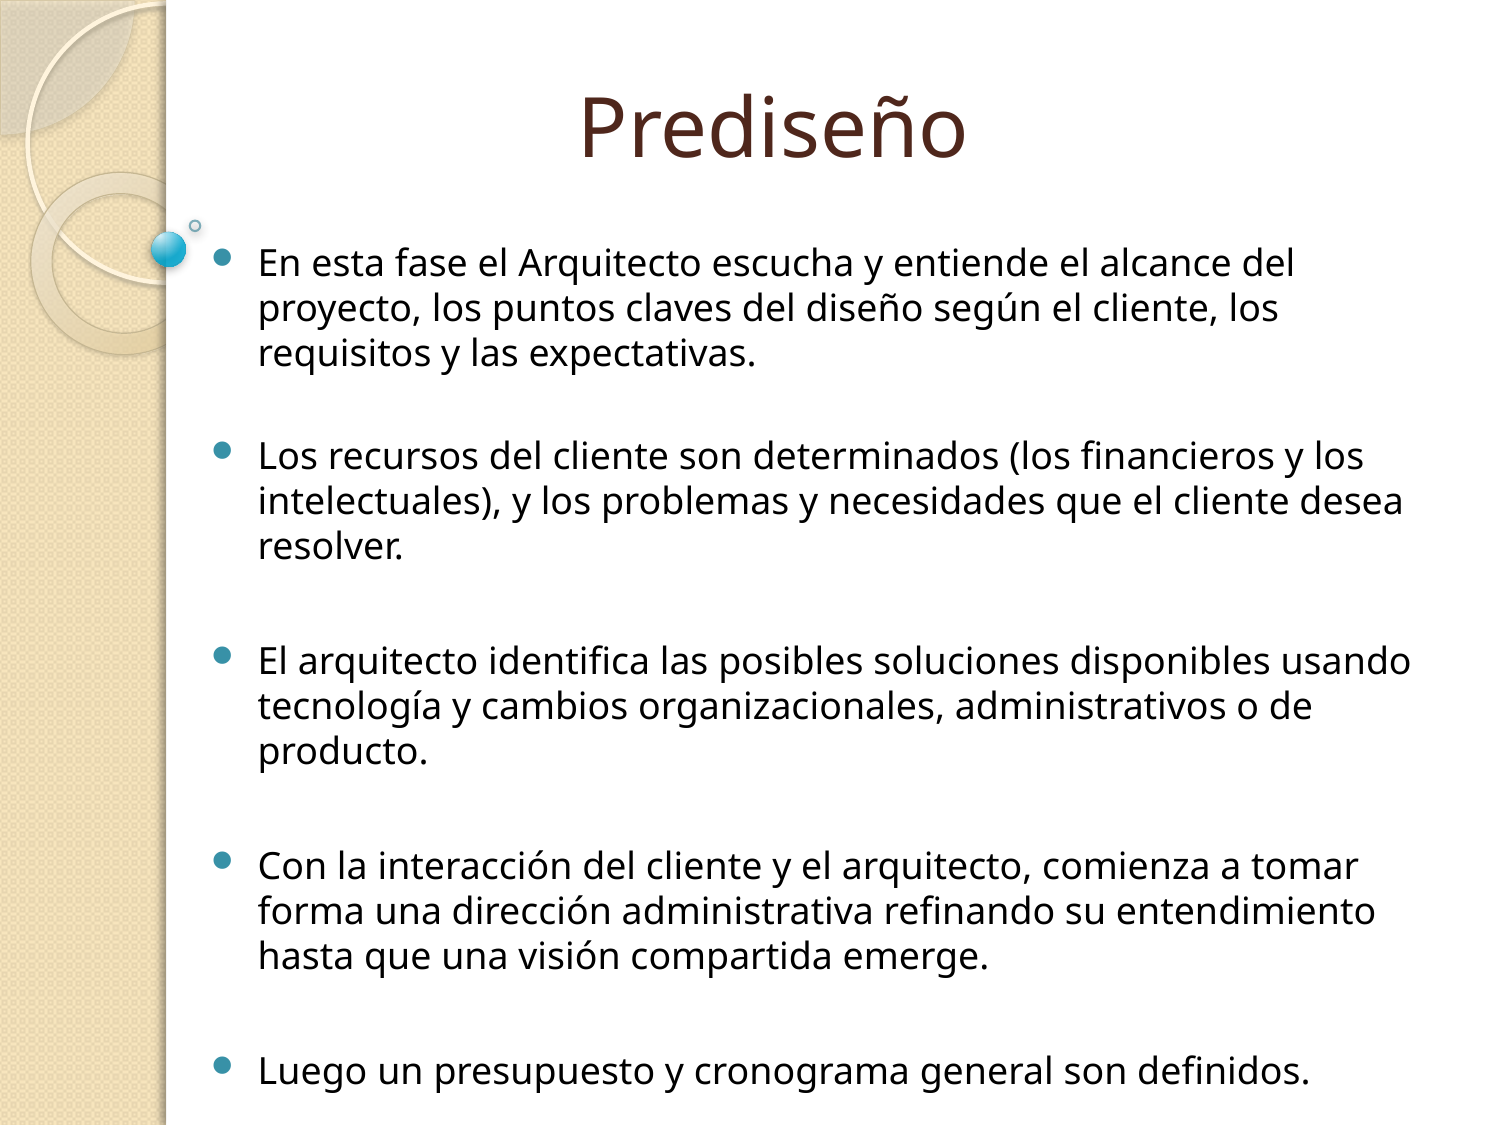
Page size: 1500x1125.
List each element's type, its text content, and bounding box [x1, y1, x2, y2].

text_box Prediseño [454, 66, 1093, 182]
text_box En esta fase el Arquitecto escucha y entiende el alcance del proyecto, los puntos claves del diseño según el cliente, los requisitos y las expectativas. Los recursos del cliente son determinados (los financieros y los intelectuales), y los problemas y necesidades que el cliente desea resolver. El arquitecto identifica las posibles soluciones disponibles usando tecnología y cambios organizacionales, administrativos o de producto. Con la interacción del cliente y el arquitecto, comienza a tomar forma una dirección administrativa refinando su entendimiento hasta que una visión compartida emerge. Luego un presupuesto y cronograma general son definidos. [182, 231, 1435, 1125]
